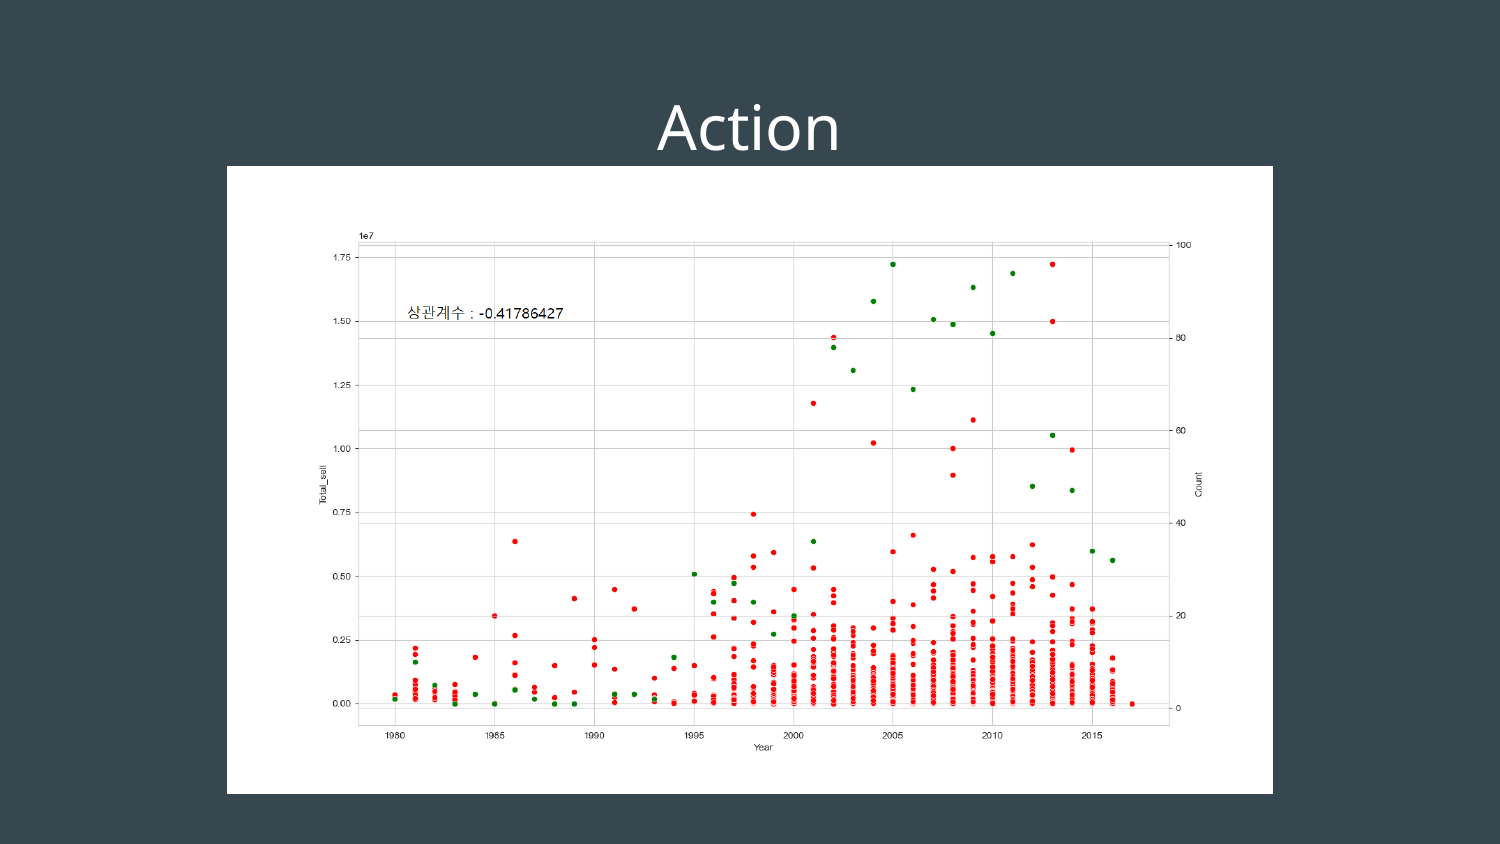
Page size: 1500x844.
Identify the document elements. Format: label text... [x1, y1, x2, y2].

title Action [51, 72, 1449, 167]
picture [227, 166, 1273, 794]
